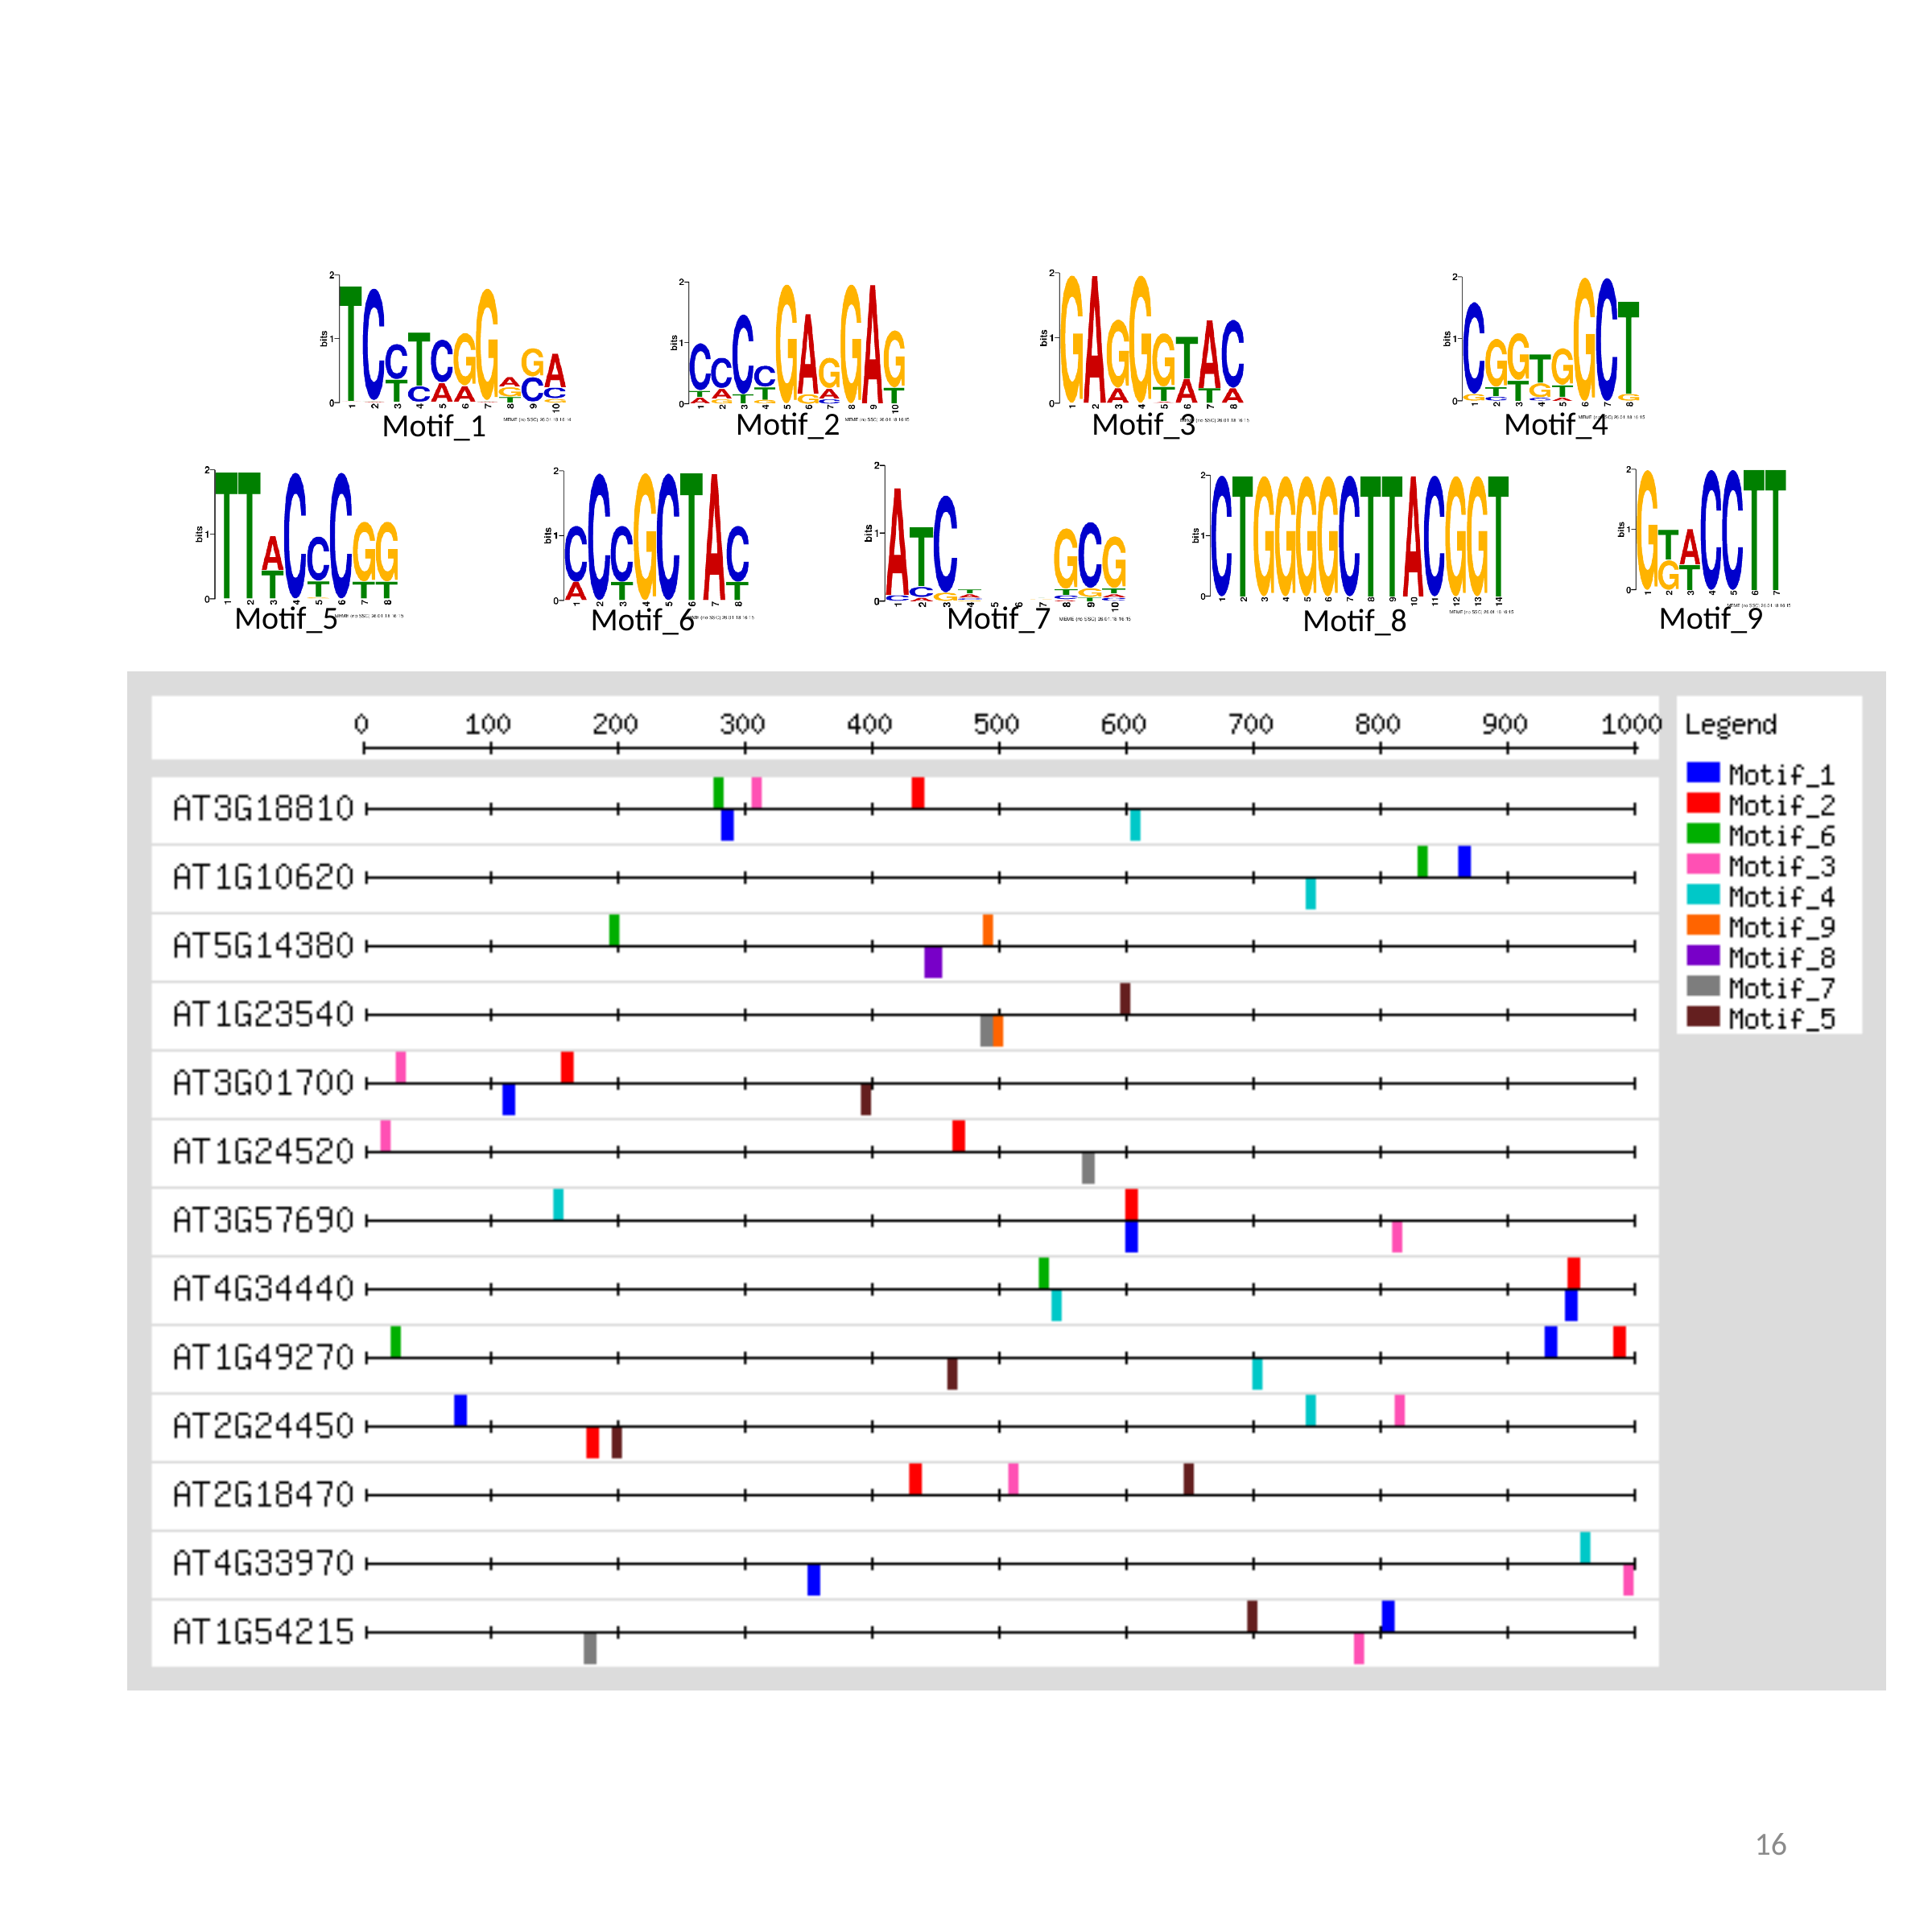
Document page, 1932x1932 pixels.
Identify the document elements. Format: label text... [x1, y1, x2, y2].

slide_number 16 [1364, 1790, 1799, 1894]
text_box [182, 253, 1795, 645]
picture [127, 671, 1886, 1690]
